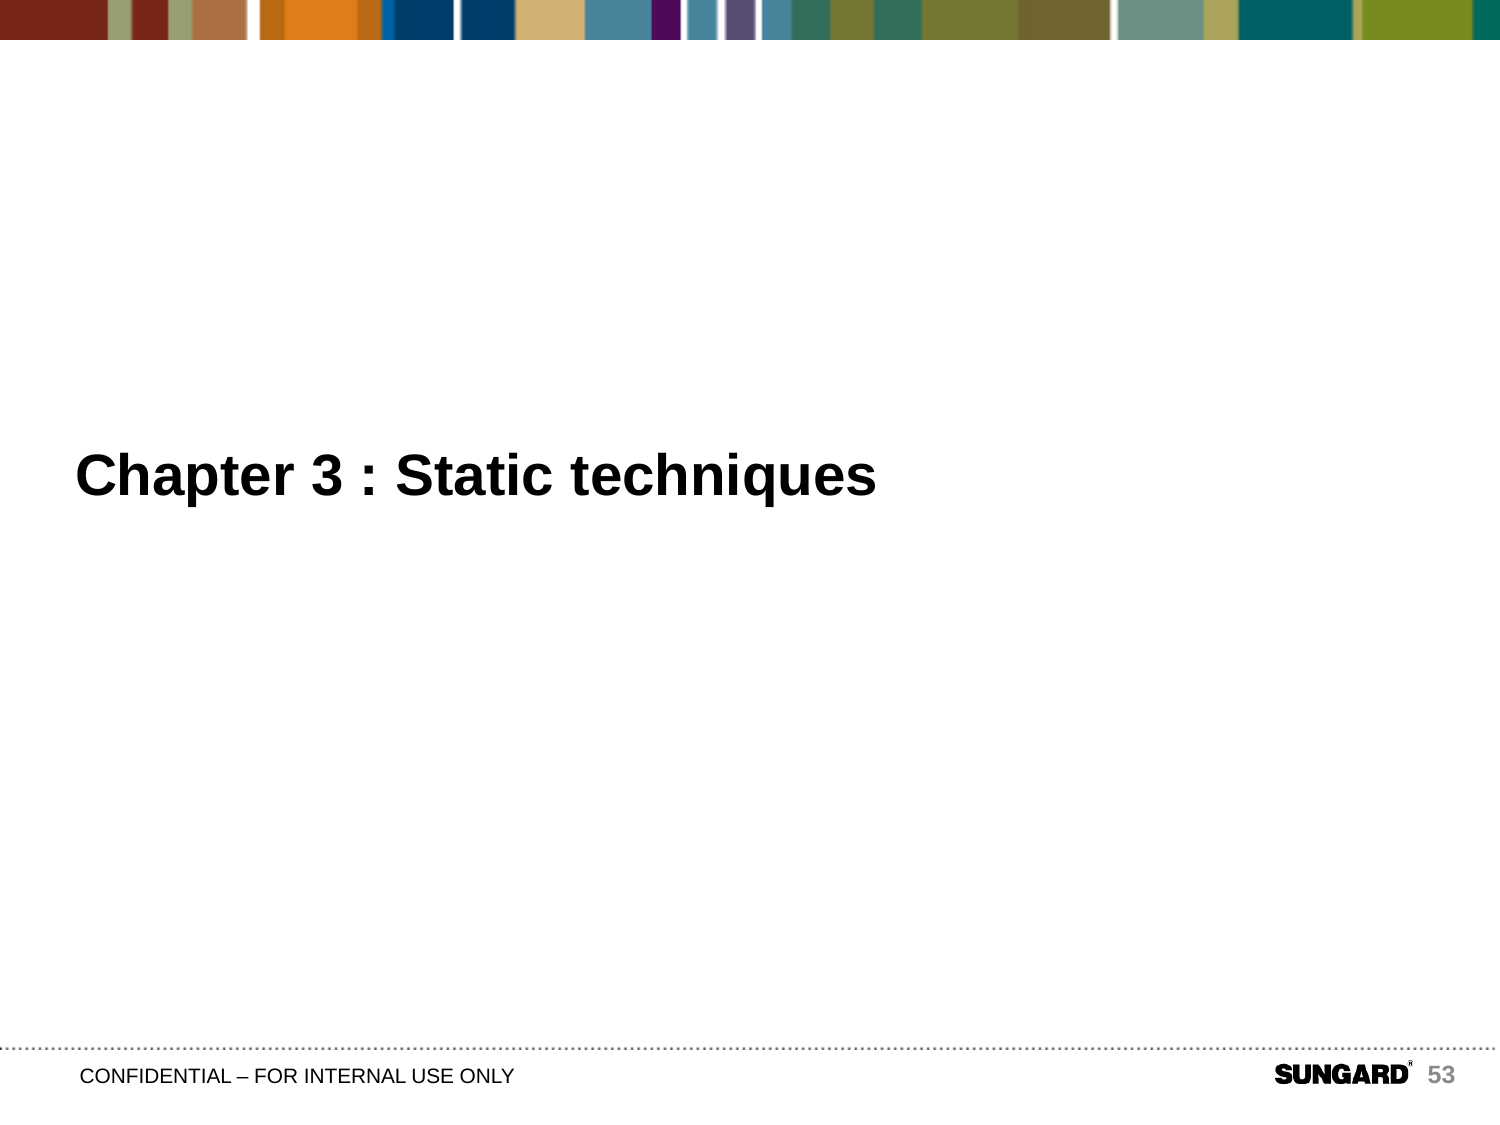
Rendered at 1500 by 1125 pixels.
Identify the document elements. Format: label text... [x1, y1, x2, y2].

title Chapter 3 : Static techniques [74, 437, 1452, 734]
picture [0, 0, 1500, 40]
slide_number 53 [1396, 1058, 1456, 1088]
picture [0, 1043, 1500, 1050]
picture [1275, 1060, 1396, 1084]
